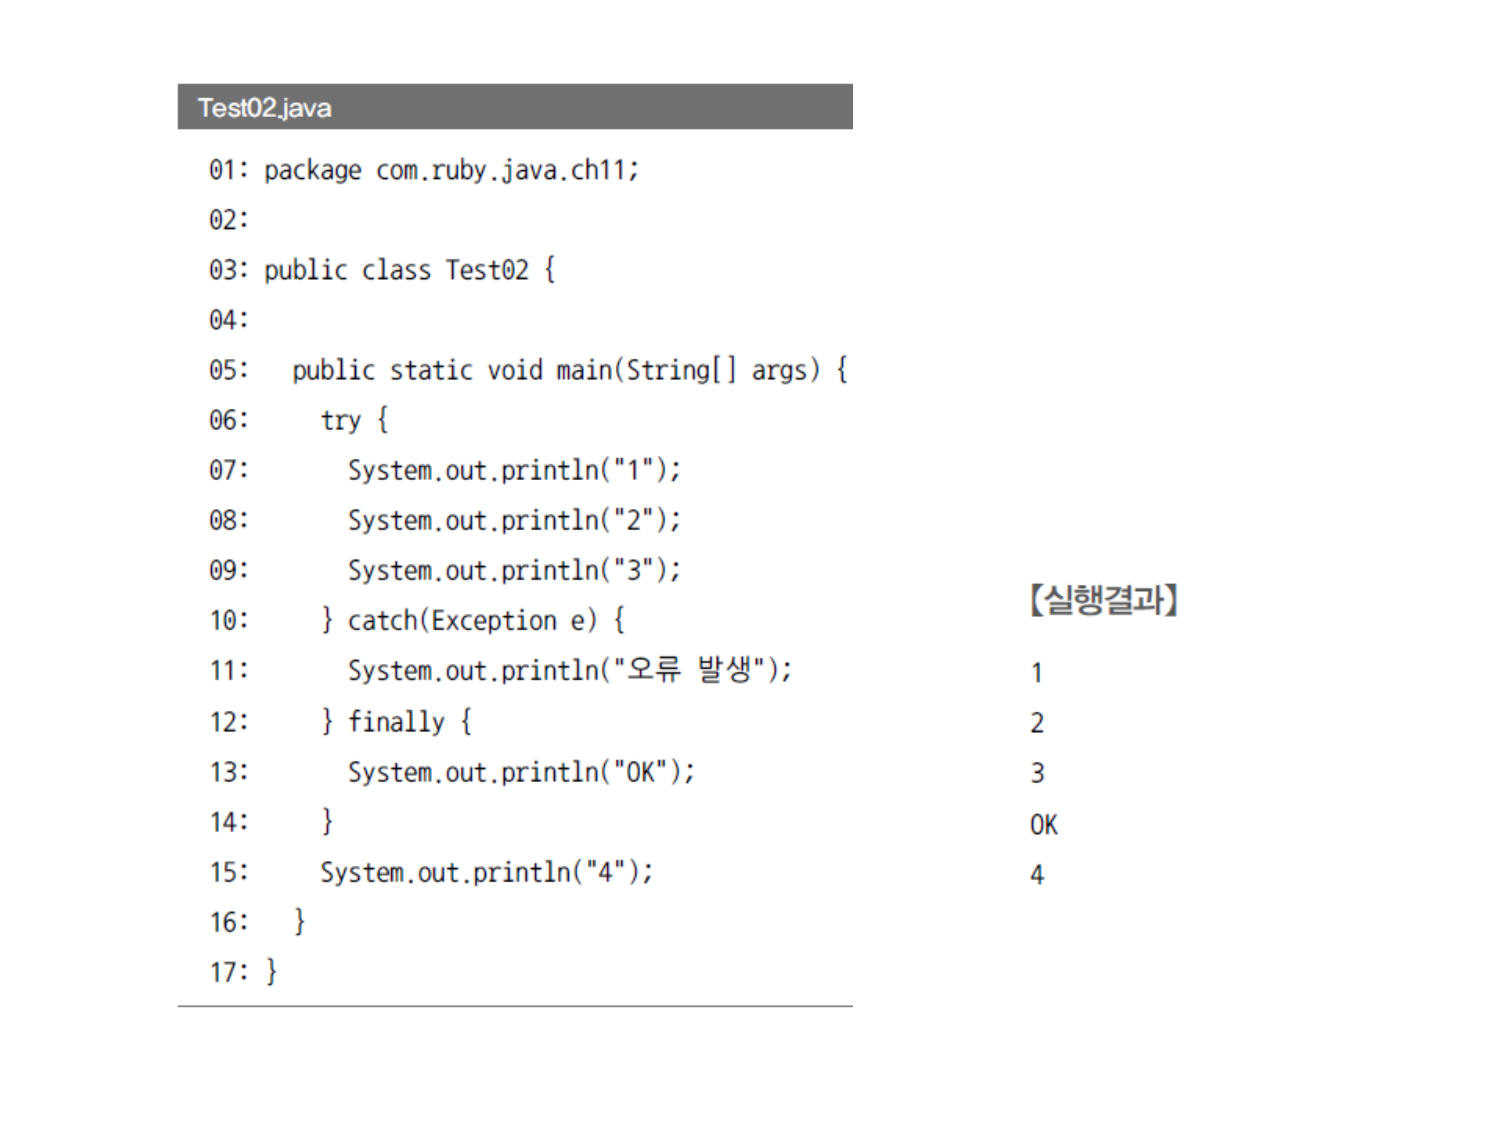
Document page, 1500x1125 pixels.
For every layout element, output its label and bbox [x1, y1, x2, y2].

picture [175, 81, 853, 1012]
picture [1007, 562, 1191, 891]
